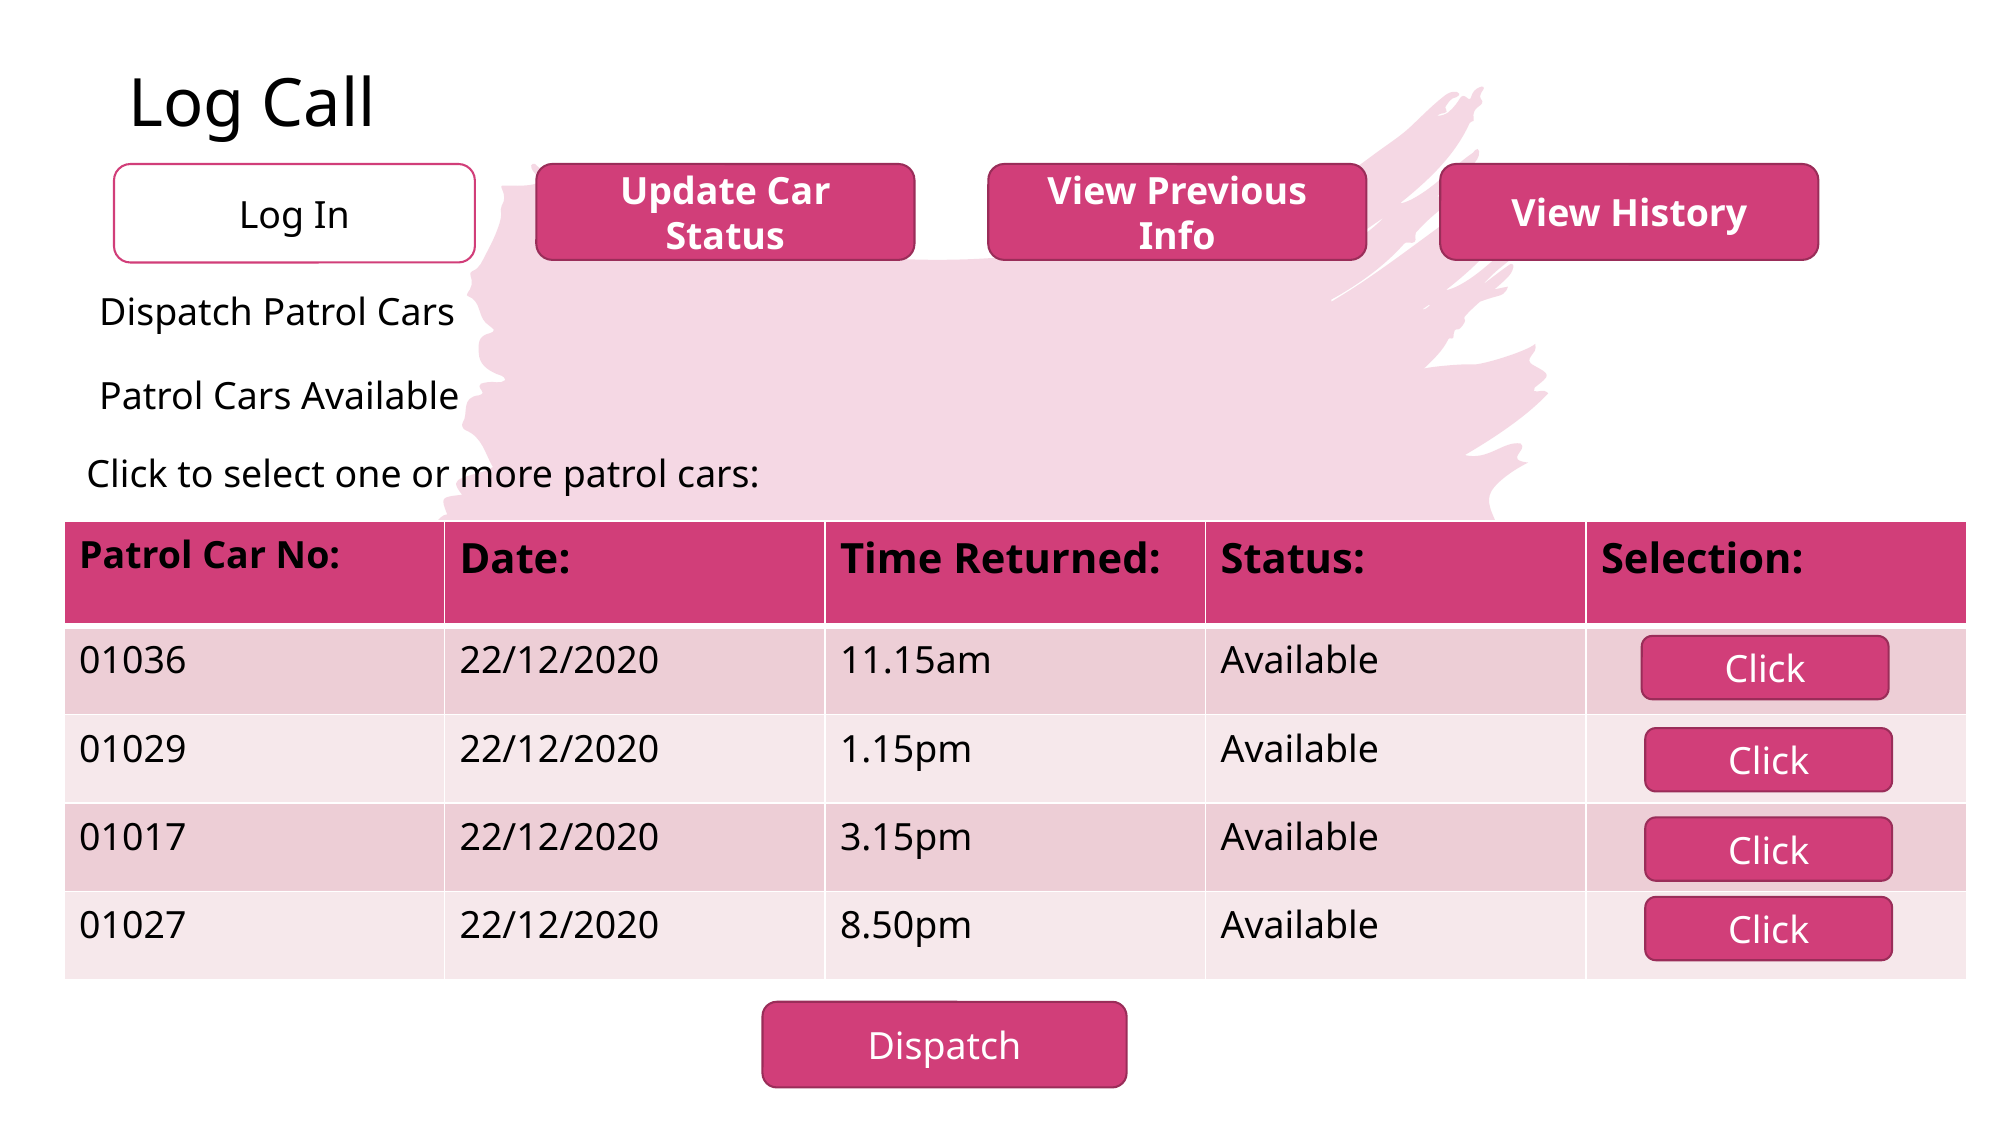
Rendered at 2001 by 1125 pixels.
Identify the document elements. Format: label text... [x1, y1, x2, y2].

table_cell [1587, 804, 1966, 891]
table_cell 22/12/2020 [445, 629, 824, 714]
table_cell 01017 [65, 804, 444, 891]
table_cell 11.15am [826, 629, 1205, 714]
table_cell 22/12/2020 [445, 804, 824, 891]
text_box Patrol Cars Available [84, 364, 543, 424]
text_box Click [1644, 727, 1894, 793]
table_cell 1.15pm [826, 715, 1205, 802]
text_box Log In [112, 162, 476, 264]
text_box Click [1644, 895, 1894, 962]
table_cell 3.15pm [826, 804, 1205, 891]
table_header Status: [1206, 522, 1585, 623]
table_cell 8.50pm [826, 892, 1205, 979]
text_box Log Call [71, 52, 433, 147]
table_cell 01029 [65, 715, 444, 802]
table_header Date: [445, 522, 824, 623]
table_header Time Returned: [826, 522, 1205, 623]
table_cell 01027 [65, 892, 444, 979]
table_header Patrol Car No: [65, 522, 444, 623]
table_cell 01036 [65, 629, 444, 714]
table_cell Available [1206, 804, 1585, 891]
text_box Dispatch Patrol Cars [84, 280, 543, 340]
text_box Click [1640, 634, 1890, 701]
text_box View History [1439, 162, 1820, 261]
text_box View Previous Info [987, 162, 1368, 261]
table_cell 22/12/2020 [445, 892, 824, 979]
text_box Update Car Status [535, 162, 916, 261]
table_cell [1587, 629, 1966, 714]
table_header Selection: [1587, 522, 1966, 623]
text_box Dispatch [761, 1000, 1128, 1089]
table_cell 22/12/2020 [445, 715, 824, 802]
text_box Click [1644, 816, 1894, 882]
table_cell [1587, 892, 1966, 979]
table_cell [1587, 715, 1966, 802]
table_cell Available [1206, 892, 1585, 979]
table_cell Available [1206, 629, 1585, 714]
text_box Click to select one or more patrol cars: [71, 442, 813, 503]
table_cell Available [1206, 715, 1585, 802]
